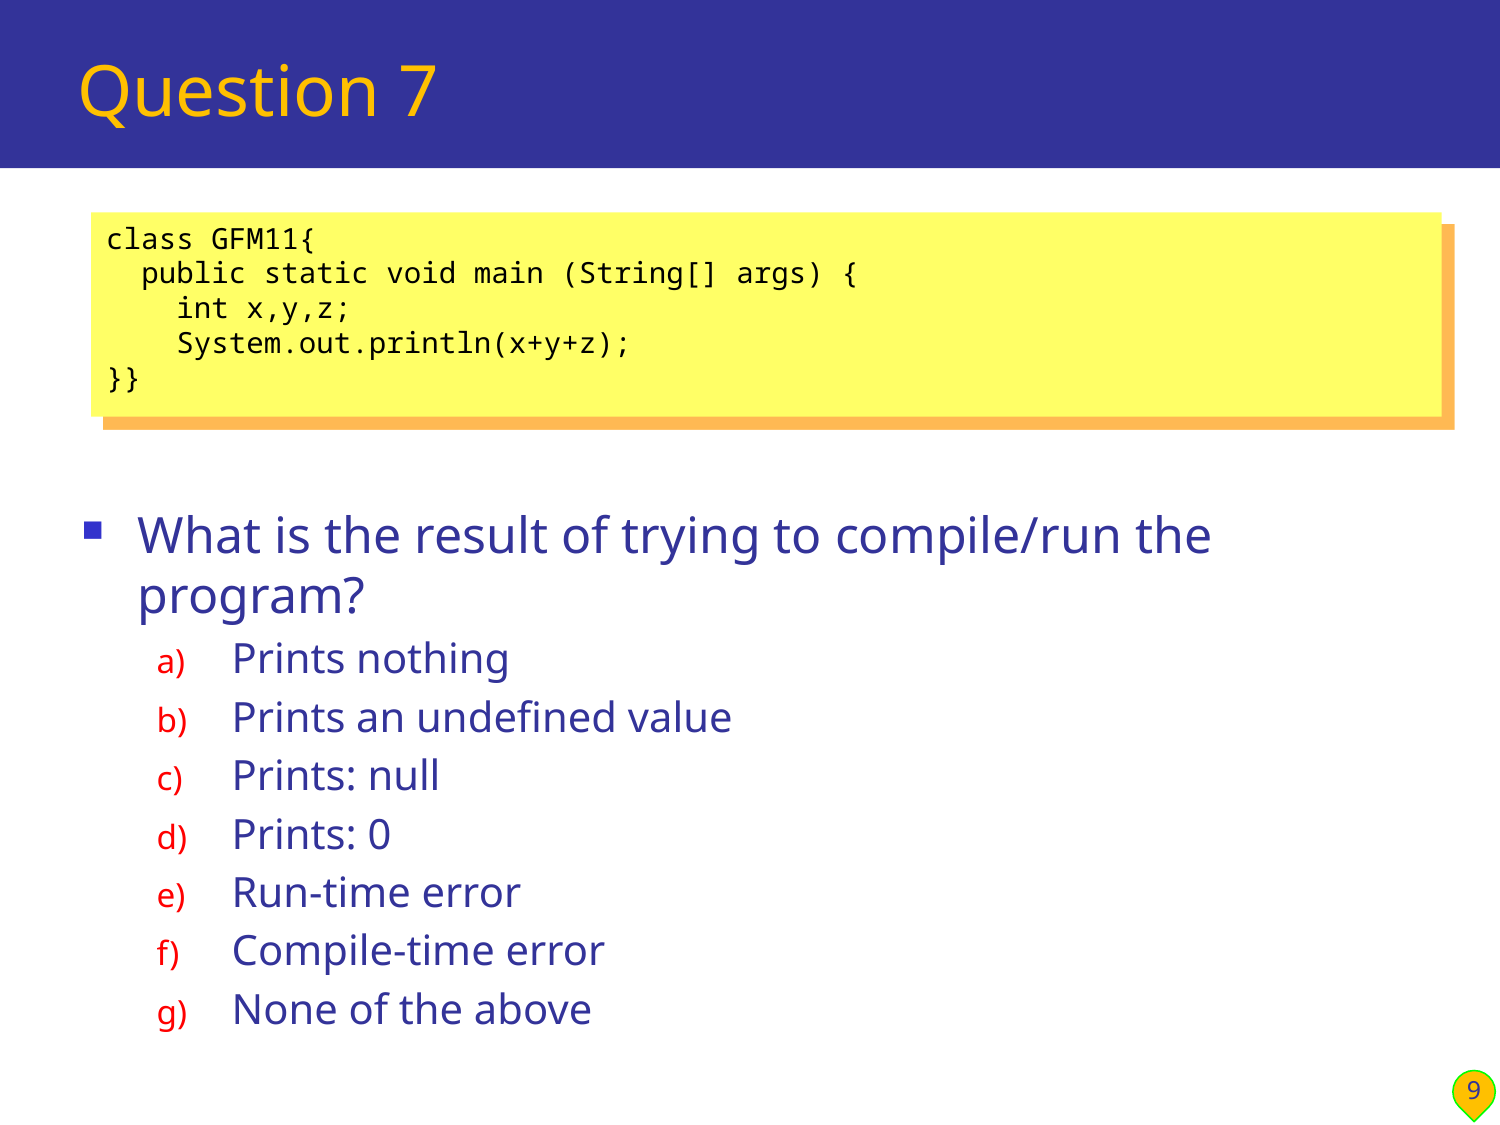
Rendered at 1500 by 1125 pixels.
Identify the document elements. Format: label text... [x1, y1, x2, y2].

footer 9 [1431, 1040, 1500, 1117]
title Question 7 [61, 24, 1465, 139]
list What is the result of trying to compile/run the program? Prints nothing Prints an undefined value Prints: null Prints: 0 Run-time error Compile-time error None of the above [66, 496, 1460, 1084]
text_box class GFM11{ public static void main (String[] args) { int x,y,z; System.out.println(x+y+z); }} [91, 212, 1442, 417]
